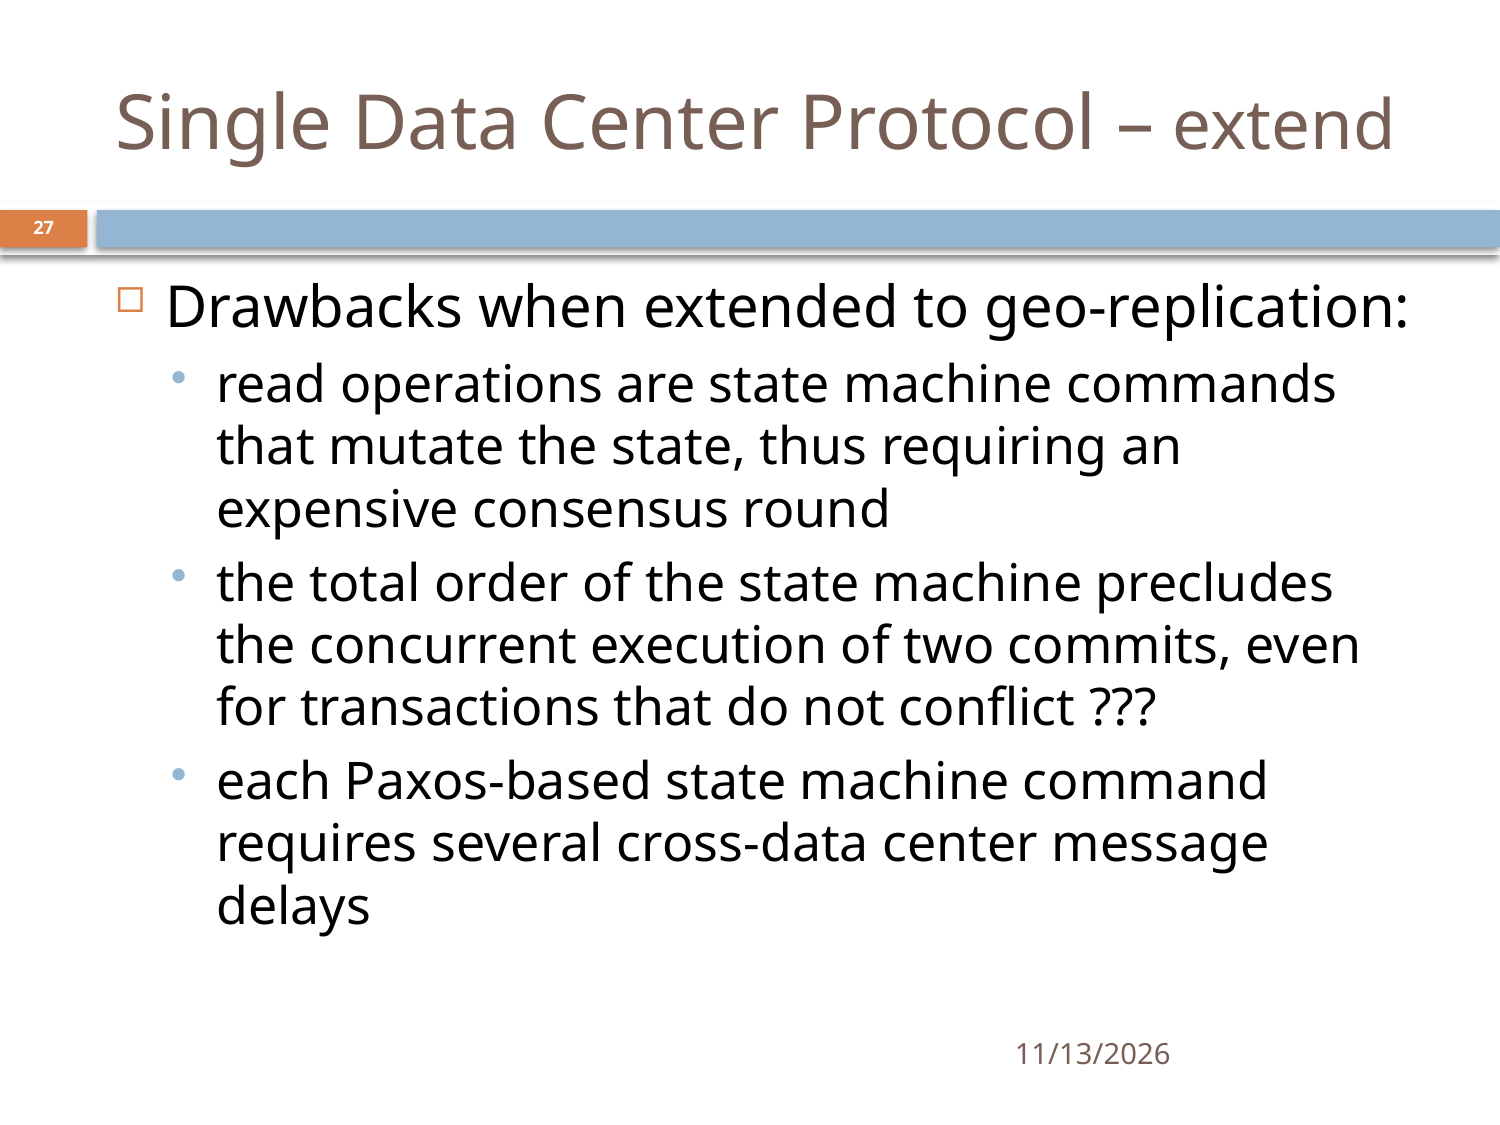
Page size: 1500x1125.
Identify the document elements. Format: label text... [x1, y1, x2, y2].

text_box Drawbacks when extended to geo-replication: read operations are state machine commands that mutate the state, thus requiring an expensive consensus round the total order of the state machine precludes the concurrent execution of two commits, even for transactions that do not conflict ??? each Paxos-based state machine command requires several cross-data center message delays [100, 262, 1438, 1000]
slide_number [999, 1025, 1438, 1085]
title Single Data Center Protocol – extend [100, 37, 1438, 200]
slide_number 27 [0, 208, 88, 249]
